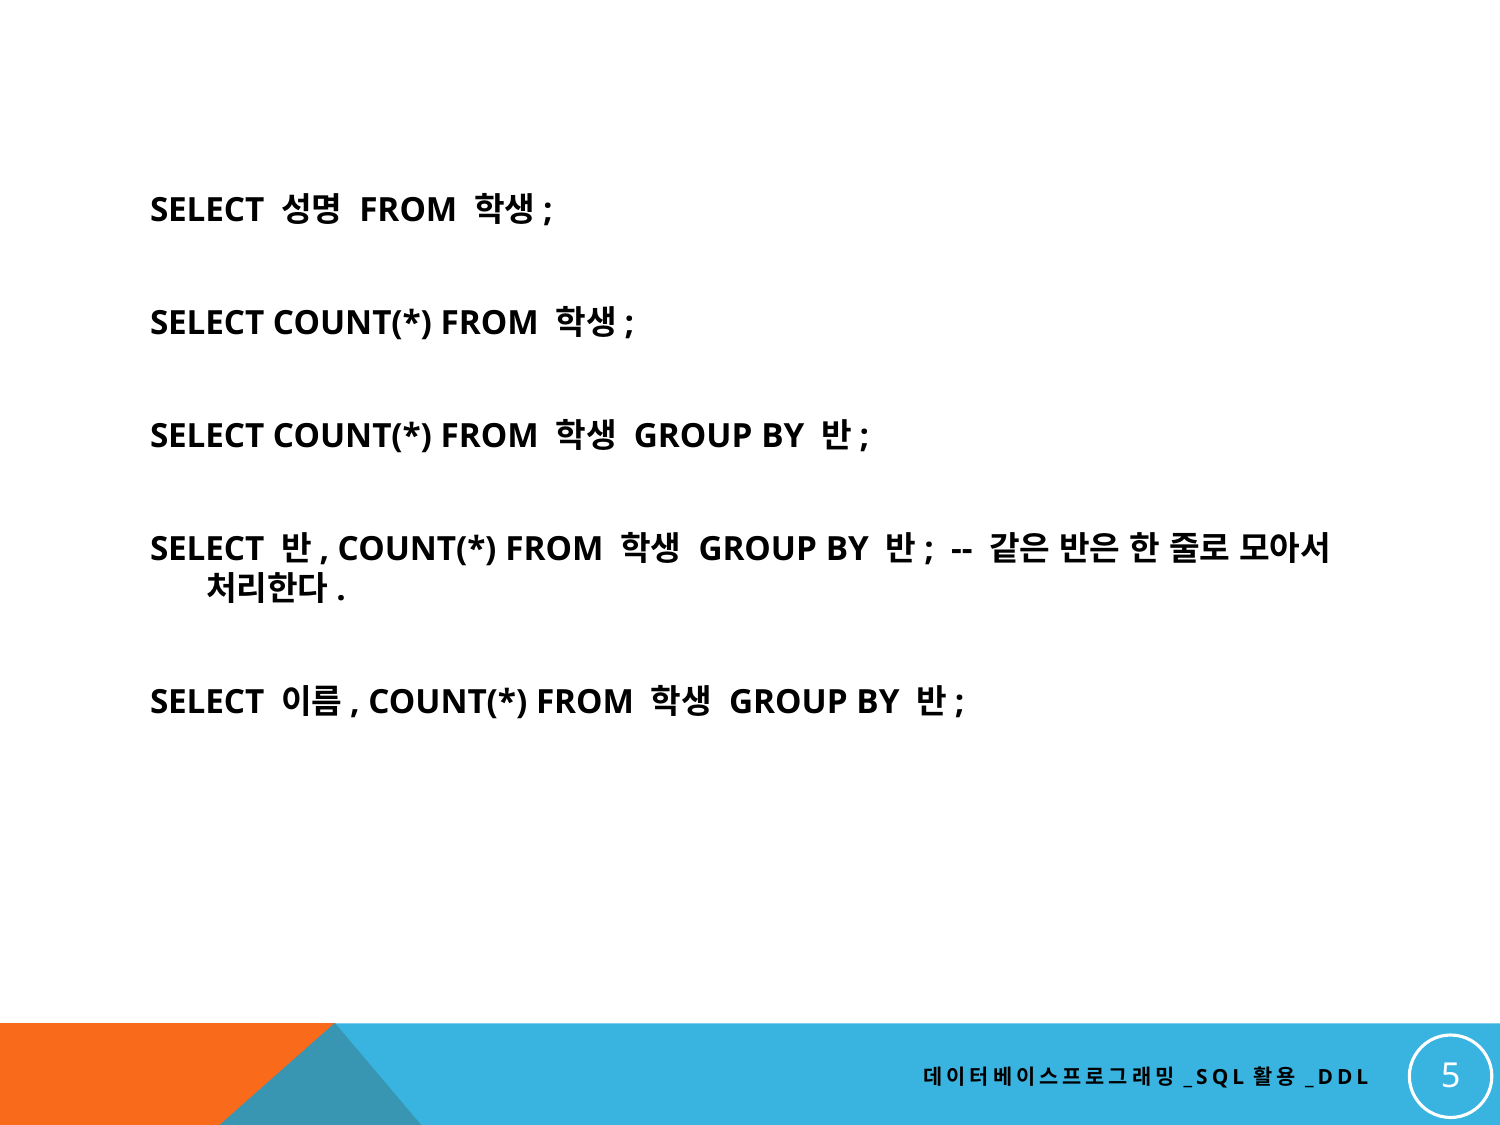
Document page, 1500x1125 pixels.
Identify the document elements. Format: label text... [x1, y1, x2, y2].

slide_number 5 [1407, 1033, 1494, 1120]
footer 데이터베이스프로그래밍_SQL활용_DDL [608, 1053, 1384, 1099]
list SELECT 성명 FROM 학생; SELECT COUNT(*) FROM 학생; SELECT COUNT(*) FROM 학생 GROUP BY 반; SELECT 반, COUNT(*) FROM 학생 GROUP BY 반; -- 같은 반은 한 줄로 모아서 처리한다. SELECT 이름, COUNT(*) FROM 학생 GROUP BY 반; [135, 180, 1369, 768]
